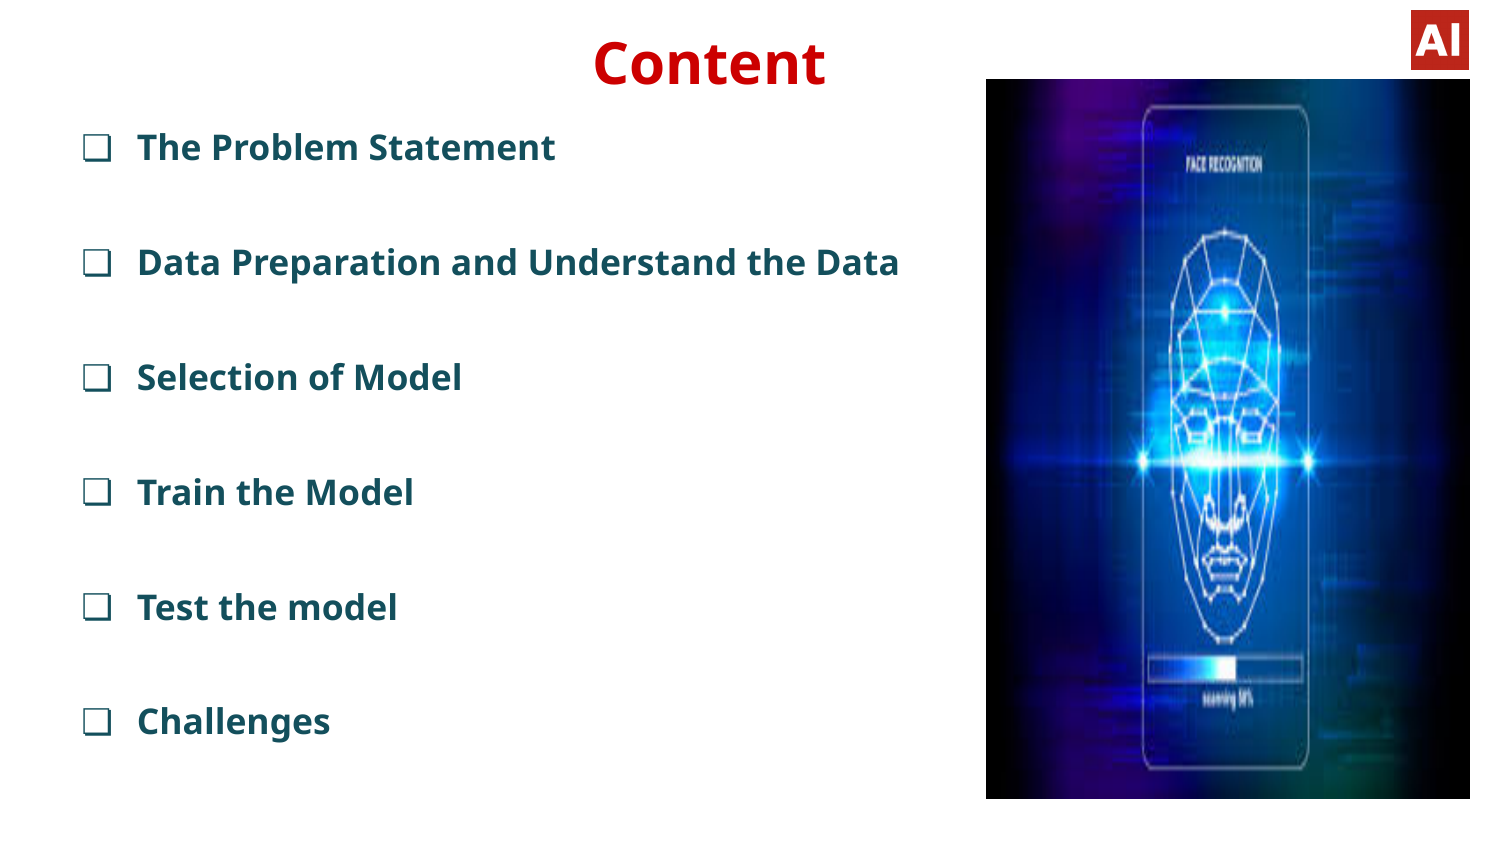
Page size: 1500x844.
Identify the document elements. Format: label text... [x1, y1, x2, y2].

picture [986, 79, 1471, 800]
list The Problem Statement Data Preparation and Understand the Data Selection of Model Train the Model Test the model Challenges [46, 95, 962, 844]
picture [1411, 10, 1469, 70]
title Content [10, 11, 1409, 106]
